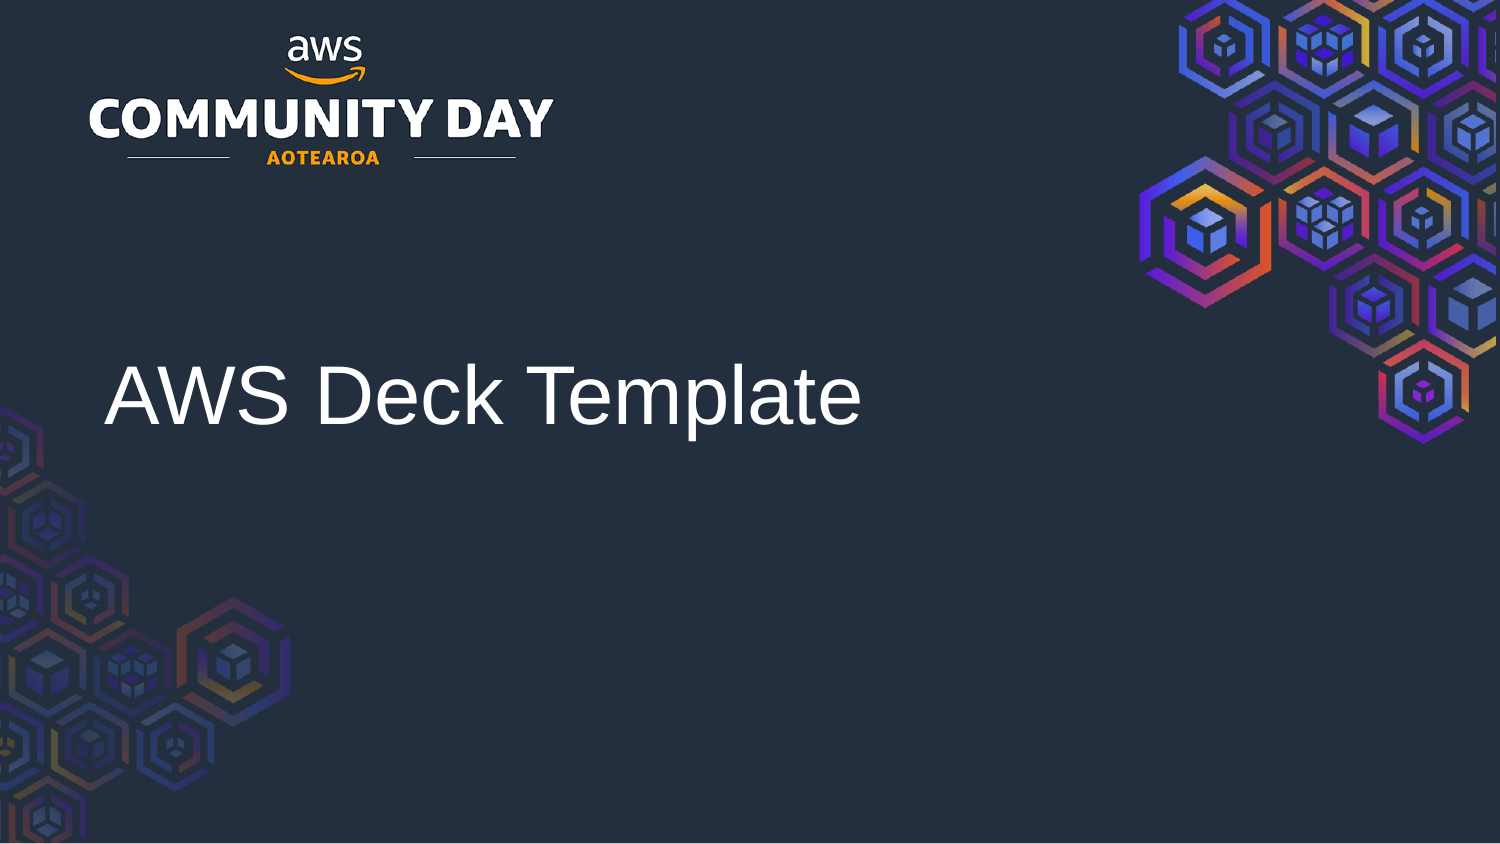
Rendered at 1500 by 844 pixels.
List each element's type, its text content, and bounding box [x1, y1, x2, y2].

list AWS Deck Template [89, 326, 939, 449]
picture [0, 0, 1500, 844]
